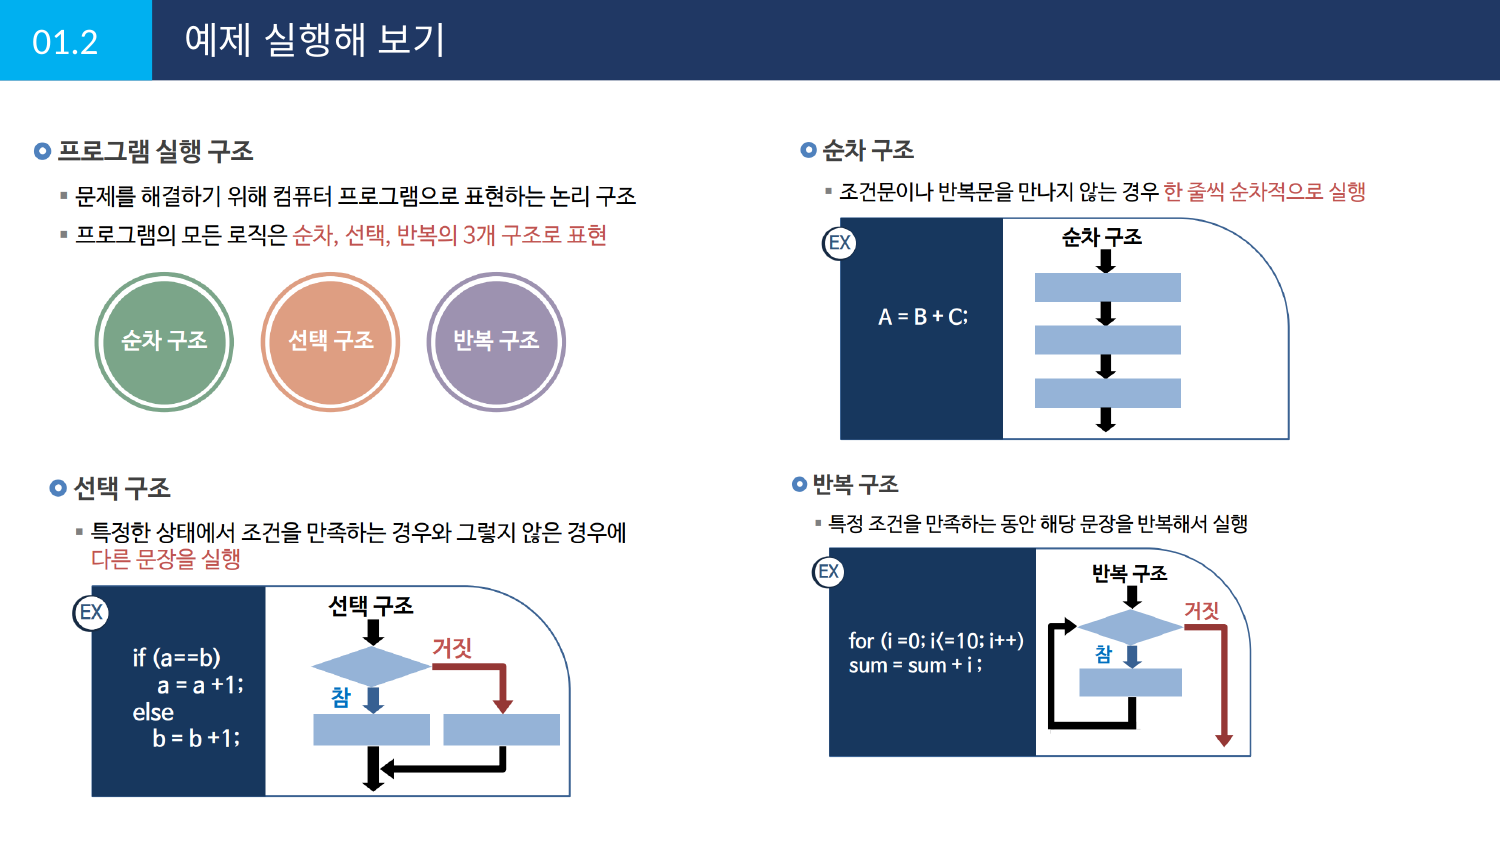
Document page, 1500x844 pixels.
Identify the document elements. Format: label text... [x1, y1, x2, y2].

text_box 예제 실행해 보기 [169, 9, 945, 70]
picture [45, 470, 650, 813]
picture [28, 133, 650, 418]
text_box [0, 0, 153, 81]
text_box 01.2 [17, 9, 115, 70]
picture [797, 133, 1389, 447]
text_box [153, 0, 1500, 81]
picture [788, 470, 1262, 765]
